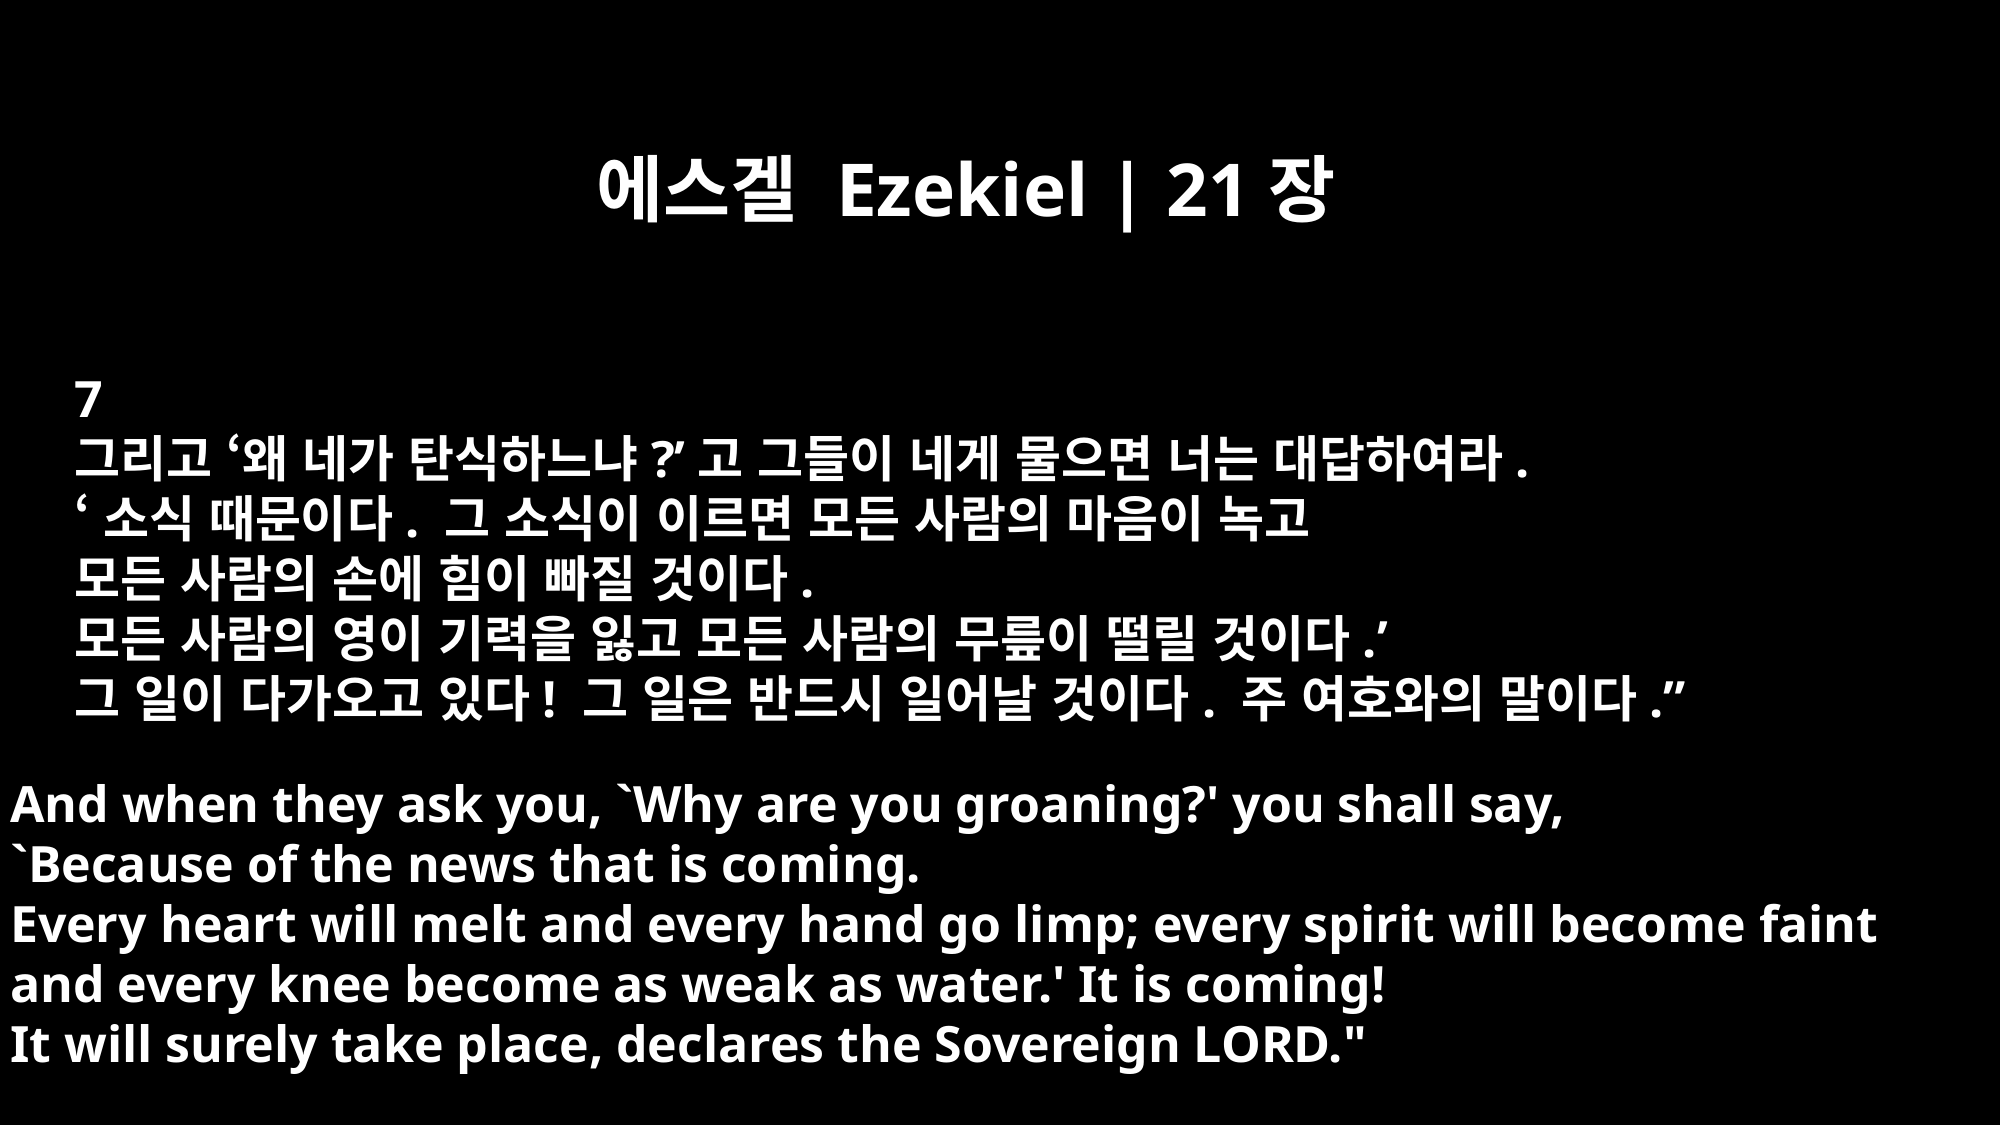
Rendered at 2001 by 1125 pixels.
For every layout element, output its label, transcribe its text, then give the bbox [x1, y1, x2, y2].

text_box And when they ask you, `Why are you groaning?' you shall say, `Because of the news that is coming. Every heart will melt and every hand go limp; every spirit will become faint and every knee become as weak as water.' It is coming! It will surely take place, declares the Sovereign LORD." [0, 764, 1908, 1080]
text_box 7 그리고 ‘왜 네가 탄식하느냐?’고 그들이 네게 물으면 너는 대답하여라. ‘소식 때문이다. 그 소식이 이르면 모든 사람의 마음이 녹고 모든 사람의 손에 힘이 빠질 것이다. 모든 사람의 영이 기력을 잃고 모든 사람의 무릎이 떨릴 것이다.’ 그 일이 다가오고 있다! 그 일은 반드시 일어날 것이다. 주 여호와의 말이다.” [60, 359, 1701, 735]
text_box 에스겔 Ezekiel | 21장 [581, 136, 1351, 239]
